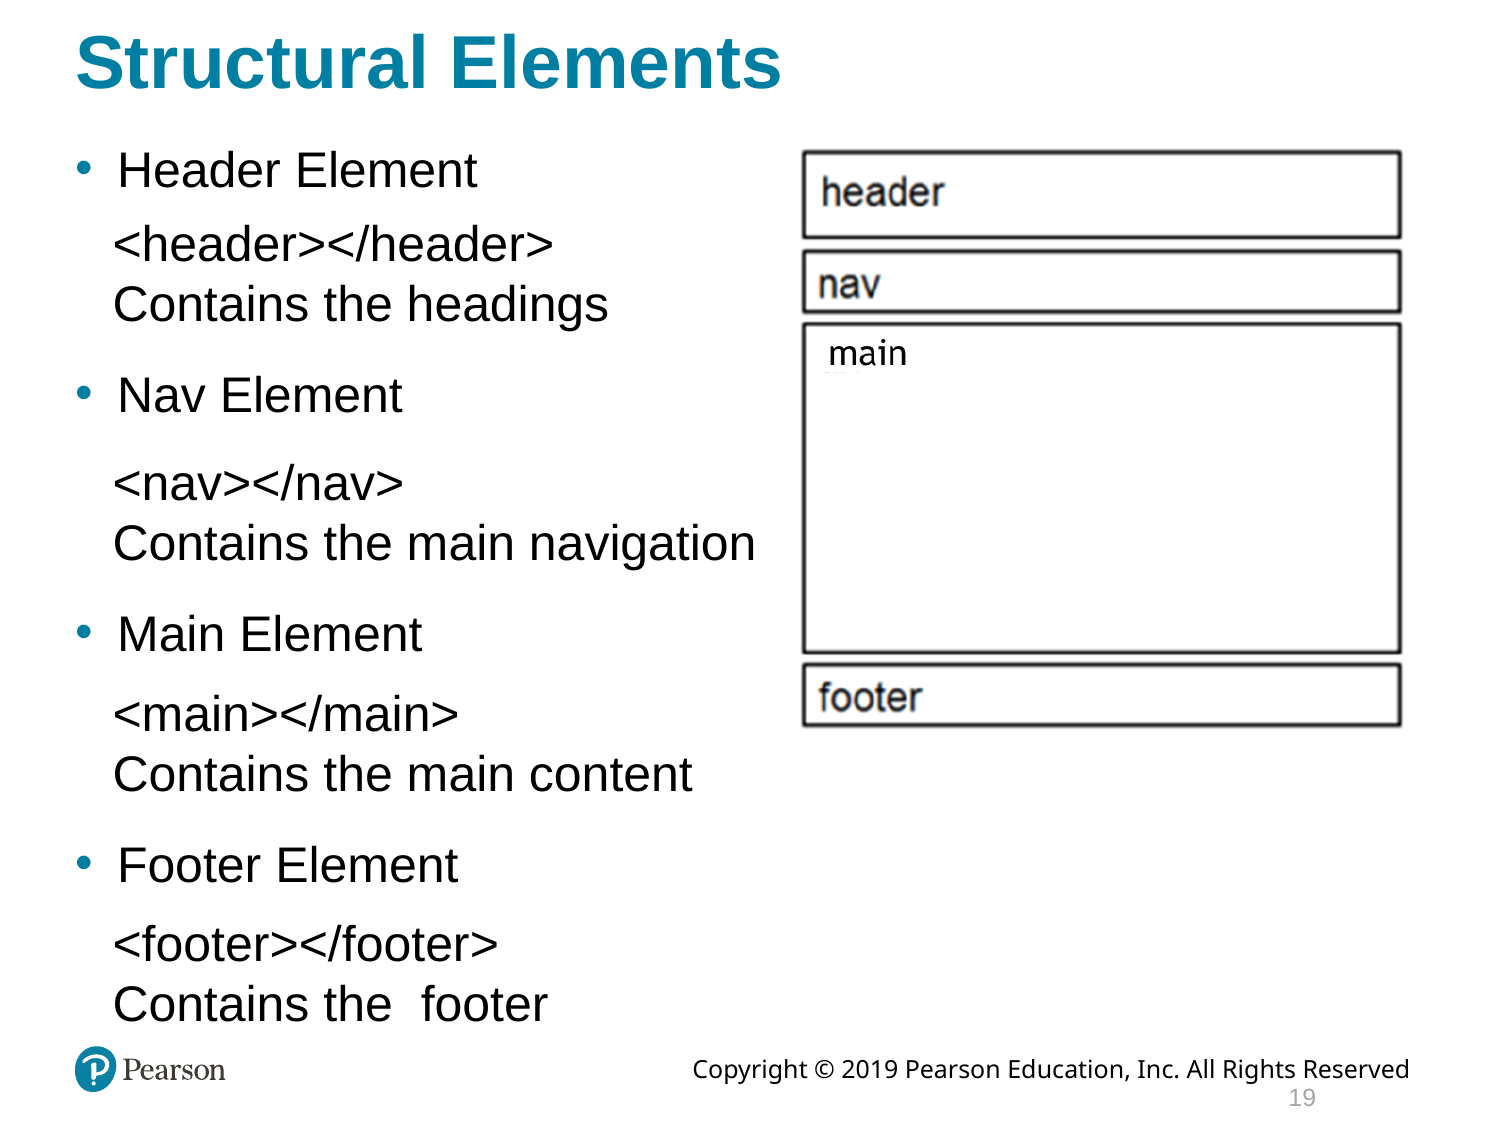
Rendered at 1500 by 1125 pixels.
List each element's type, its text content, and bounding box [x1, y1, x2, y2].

list <header></header> Contains the headings Nav Element [75, 210, 775, 450]
list Header Element [75, 137, 775, 210]
list <nav></nav> Contains the main navigation Main Element [75, 450, 775, 681]
title Structural Elements [75, 0, 1413, 104]
list <main></main> Contains the main content Footer Element [75, 681, 775, 910]
list <footer></footer> Contains the footer [75, 910, 775, 1125]
picture [790, 140, 1409, 738]
